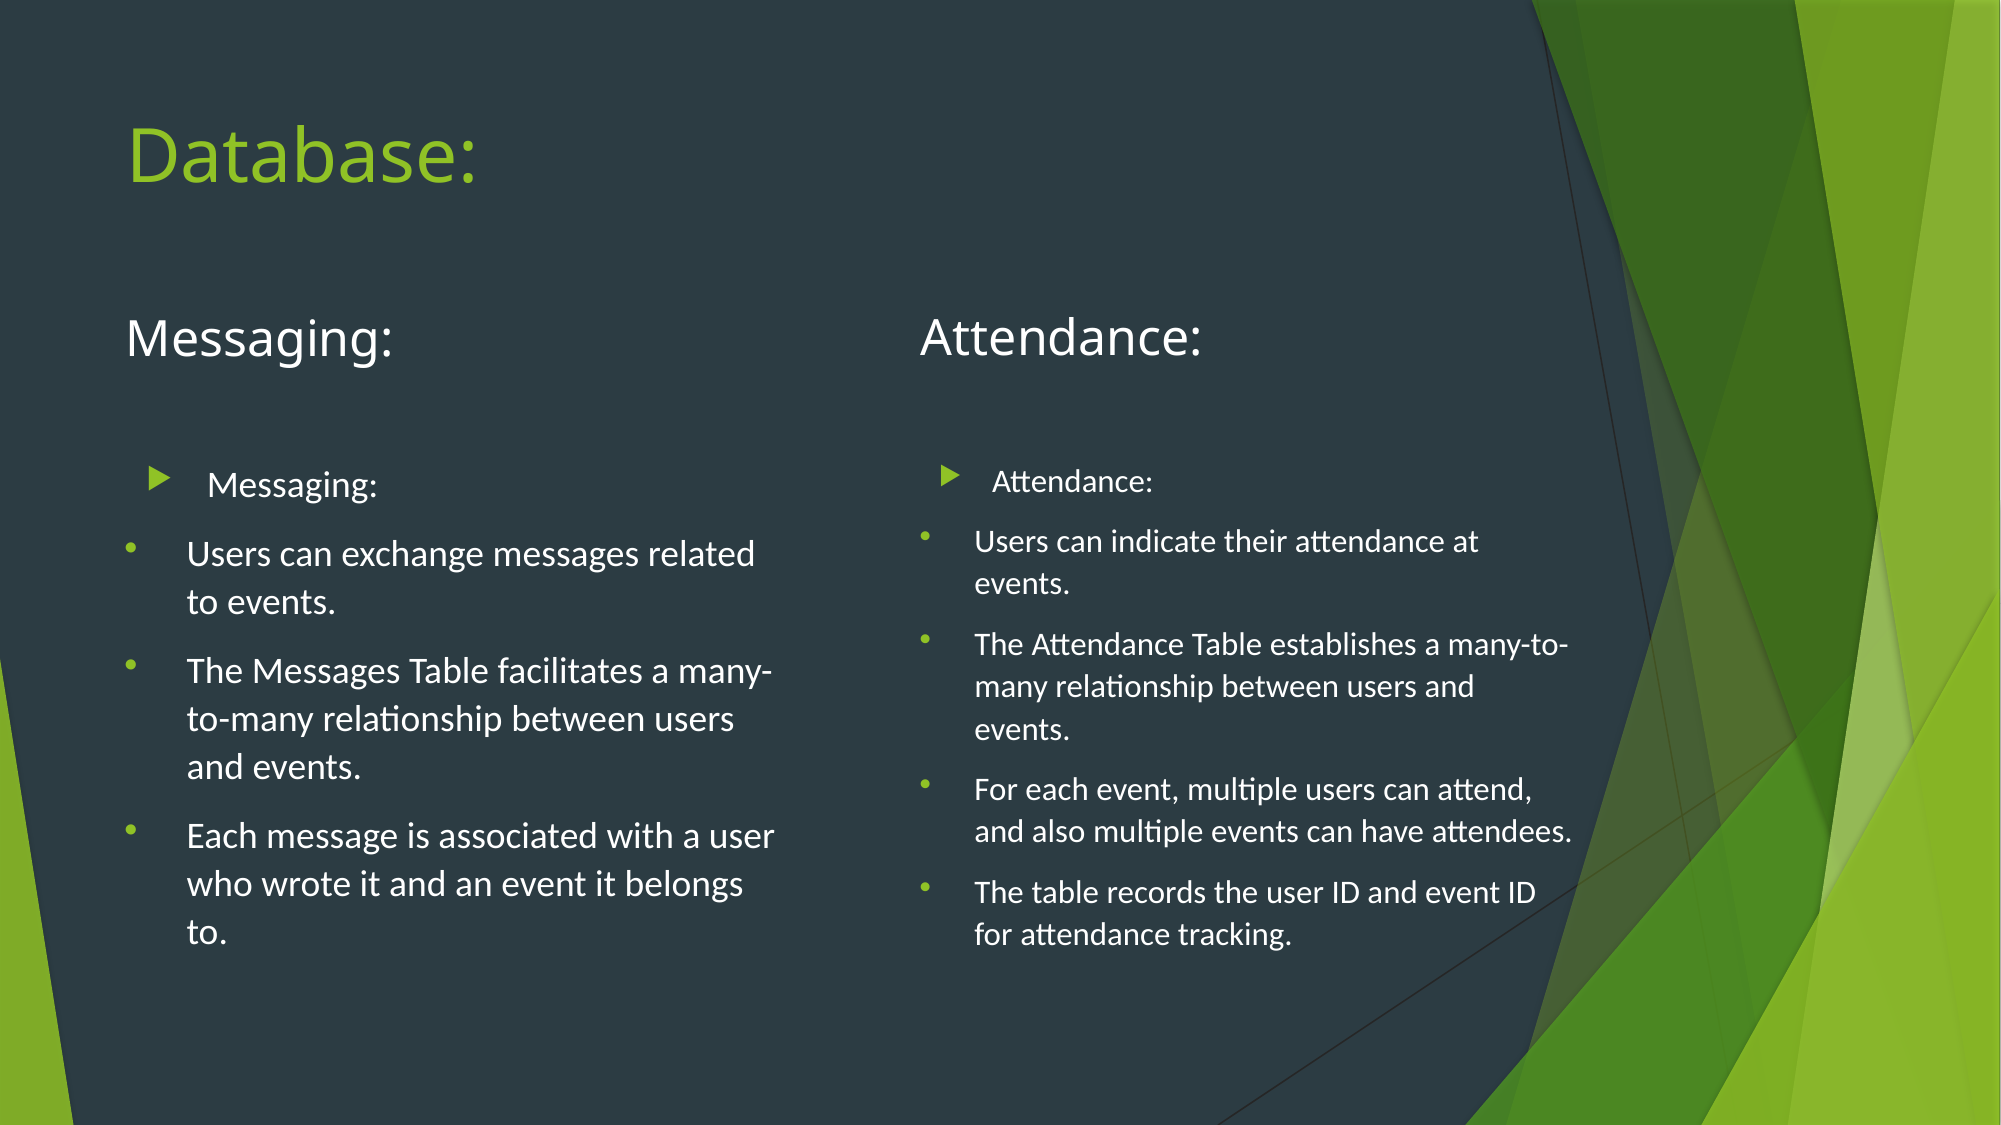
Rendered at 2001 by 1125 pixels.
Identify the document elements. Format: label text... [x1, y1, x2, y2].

title Database: [111, 99, 1522, 317]
list Attendance: [905, 278, 1593, 373]
list Messaging: Users can exchange messages related to events. The Messages Table facilitates a many-to-many relationship between users and events. Each message is associated with a user who wrote it and an event it belongs to. [110, 448, 798, 991]
list Attendance: Users can indicate their attendance at events. The Attendance Table establishes a many-to-many relationship between users and events. For each event, multiple users can attend, and also multiple events can have attendees. The table records the user ID and event ID for attendance tracking. [905, 448, 1593, 991]
list Messaging: [110, 279, 798, 375]
